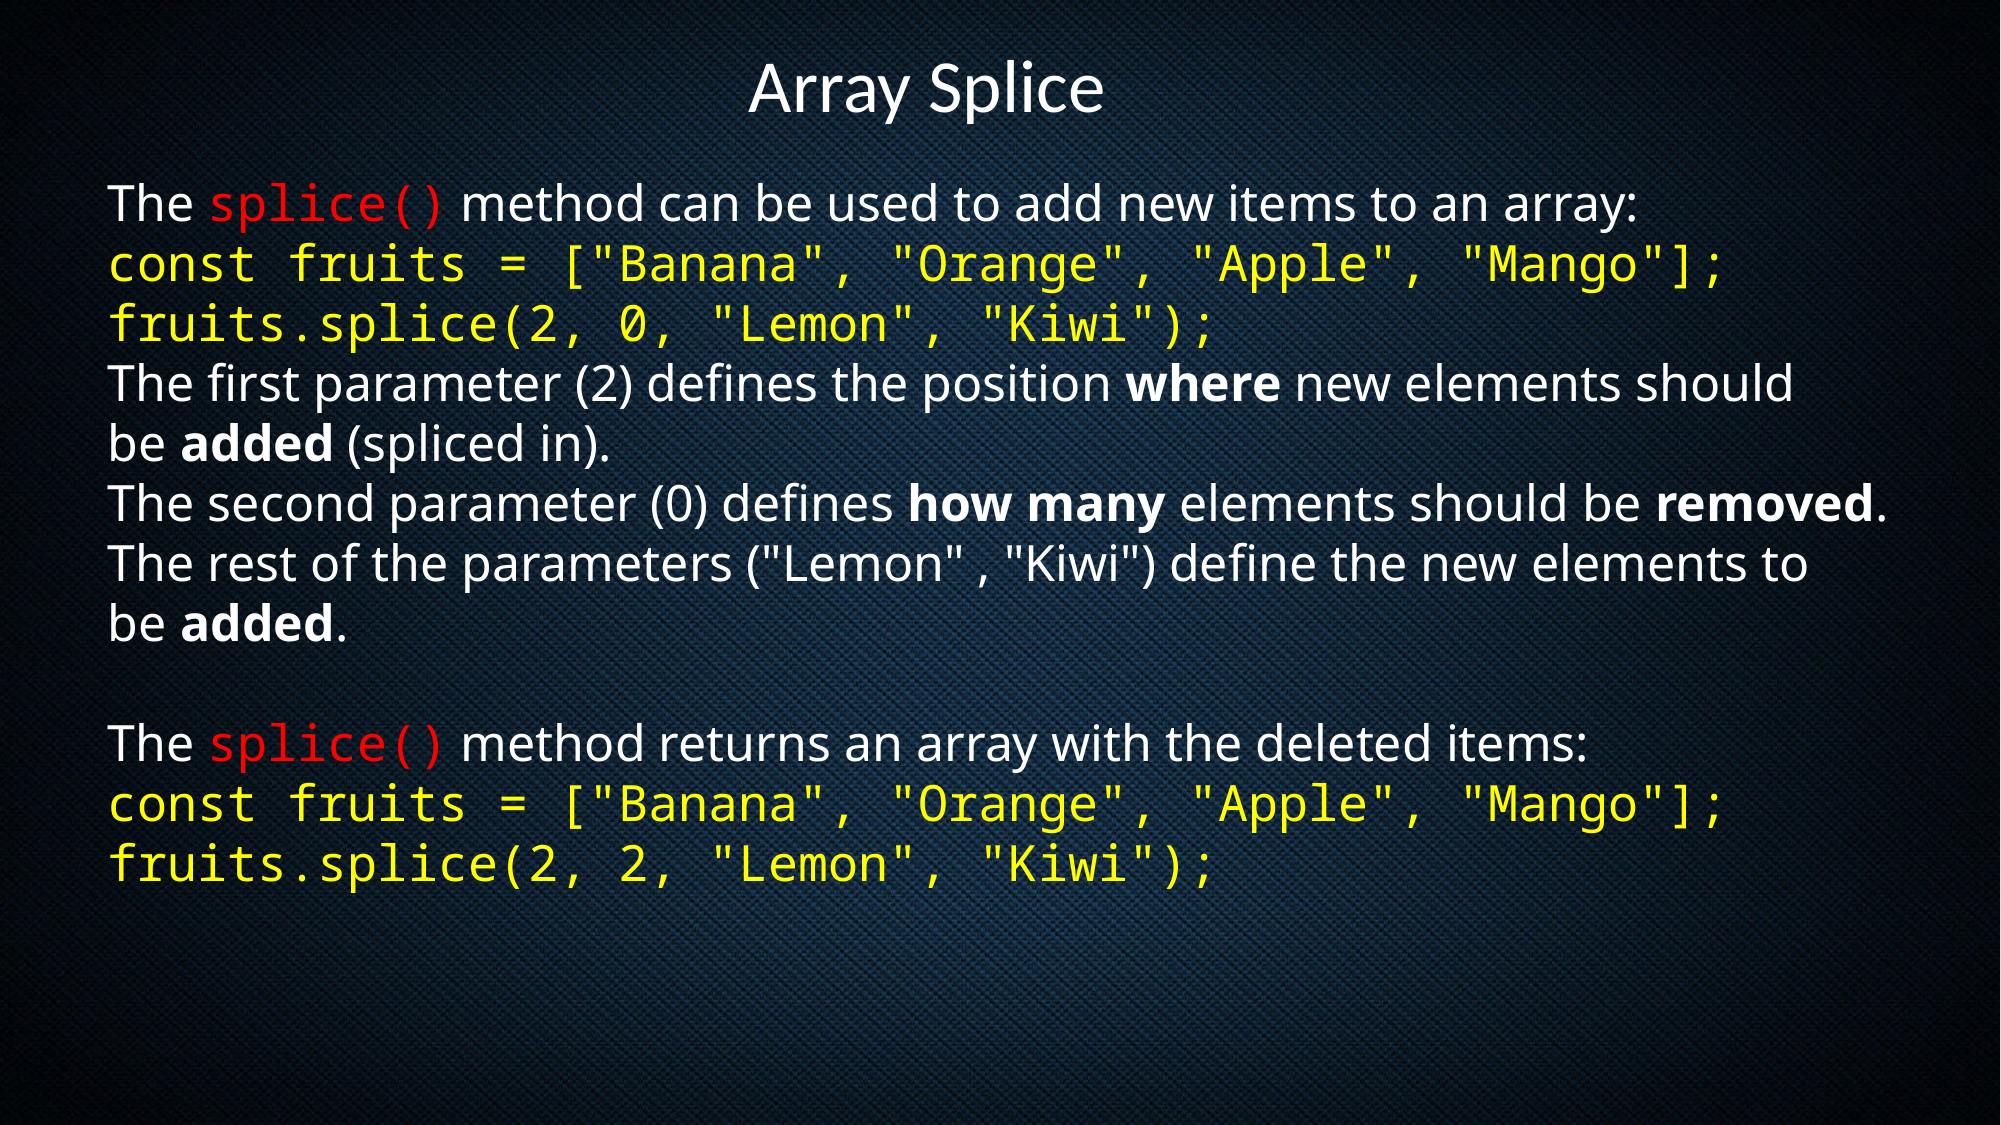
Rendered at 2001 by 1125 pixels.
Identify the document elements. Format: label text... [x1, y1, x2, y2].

text_box The splice() method can be used to add new items to an array: const fruits = ["Banana", "Orange", "Apple", "Mango"]; fruits.splice(2, 0, "Lemon", "Kiwi"); The first parameter (2) defines the position where new elements should be added (spliced in). The second parameter (0) defines how many elements should be removed. The rest of the parameters ("Lemon" , "Kiwi") define the new elements to be added. The splice() method returns an array with the deleted items: const fruits = ["Banana", "Orange", "Apple", "Mango"]; fruits.splice(2, 2, "Lemon", "Kiwi"); [93, 163, 1949, 899]
text_box Array Splice [409, 30, 1447, 136]
picture [0, 0, 2001, 1125]
